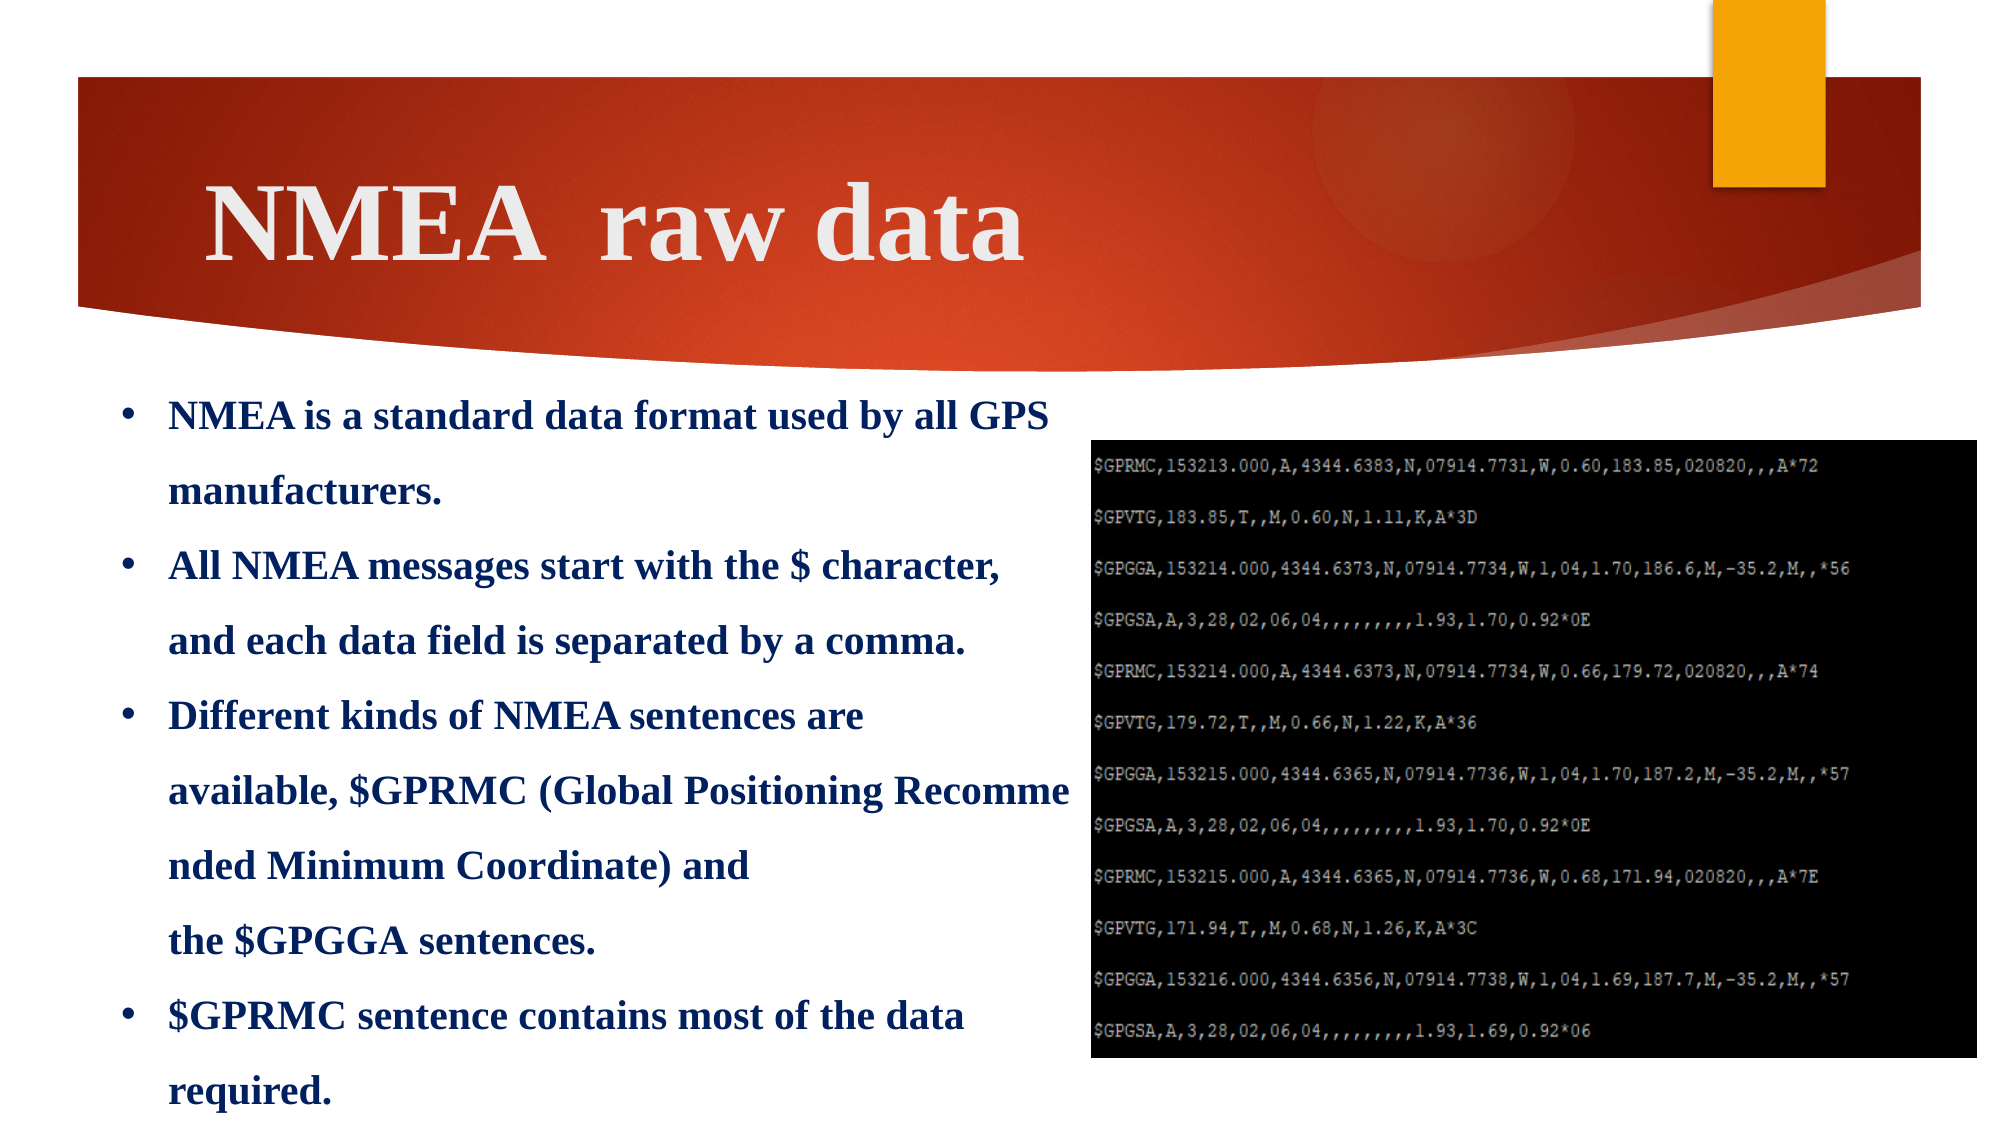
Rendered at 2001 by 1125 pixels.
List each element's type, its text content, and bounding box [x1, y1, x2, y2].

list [1090, 440, 1977, 1058]
title NMEA raw data [189, 155, 1627, 275]
text_box NMEA is a standard data format used by all GPS manufacturers. All NMEA messages start with the $ character, and each data field is separated by a comma. Different kinds of NMEA sentences are available, $GPRMC (Global Positioning Recommended Minimum Coordinate) and the $GPGGA sentences. $GPRMC sentence contains most of the data required. [106, 355, 1092, 1125]
